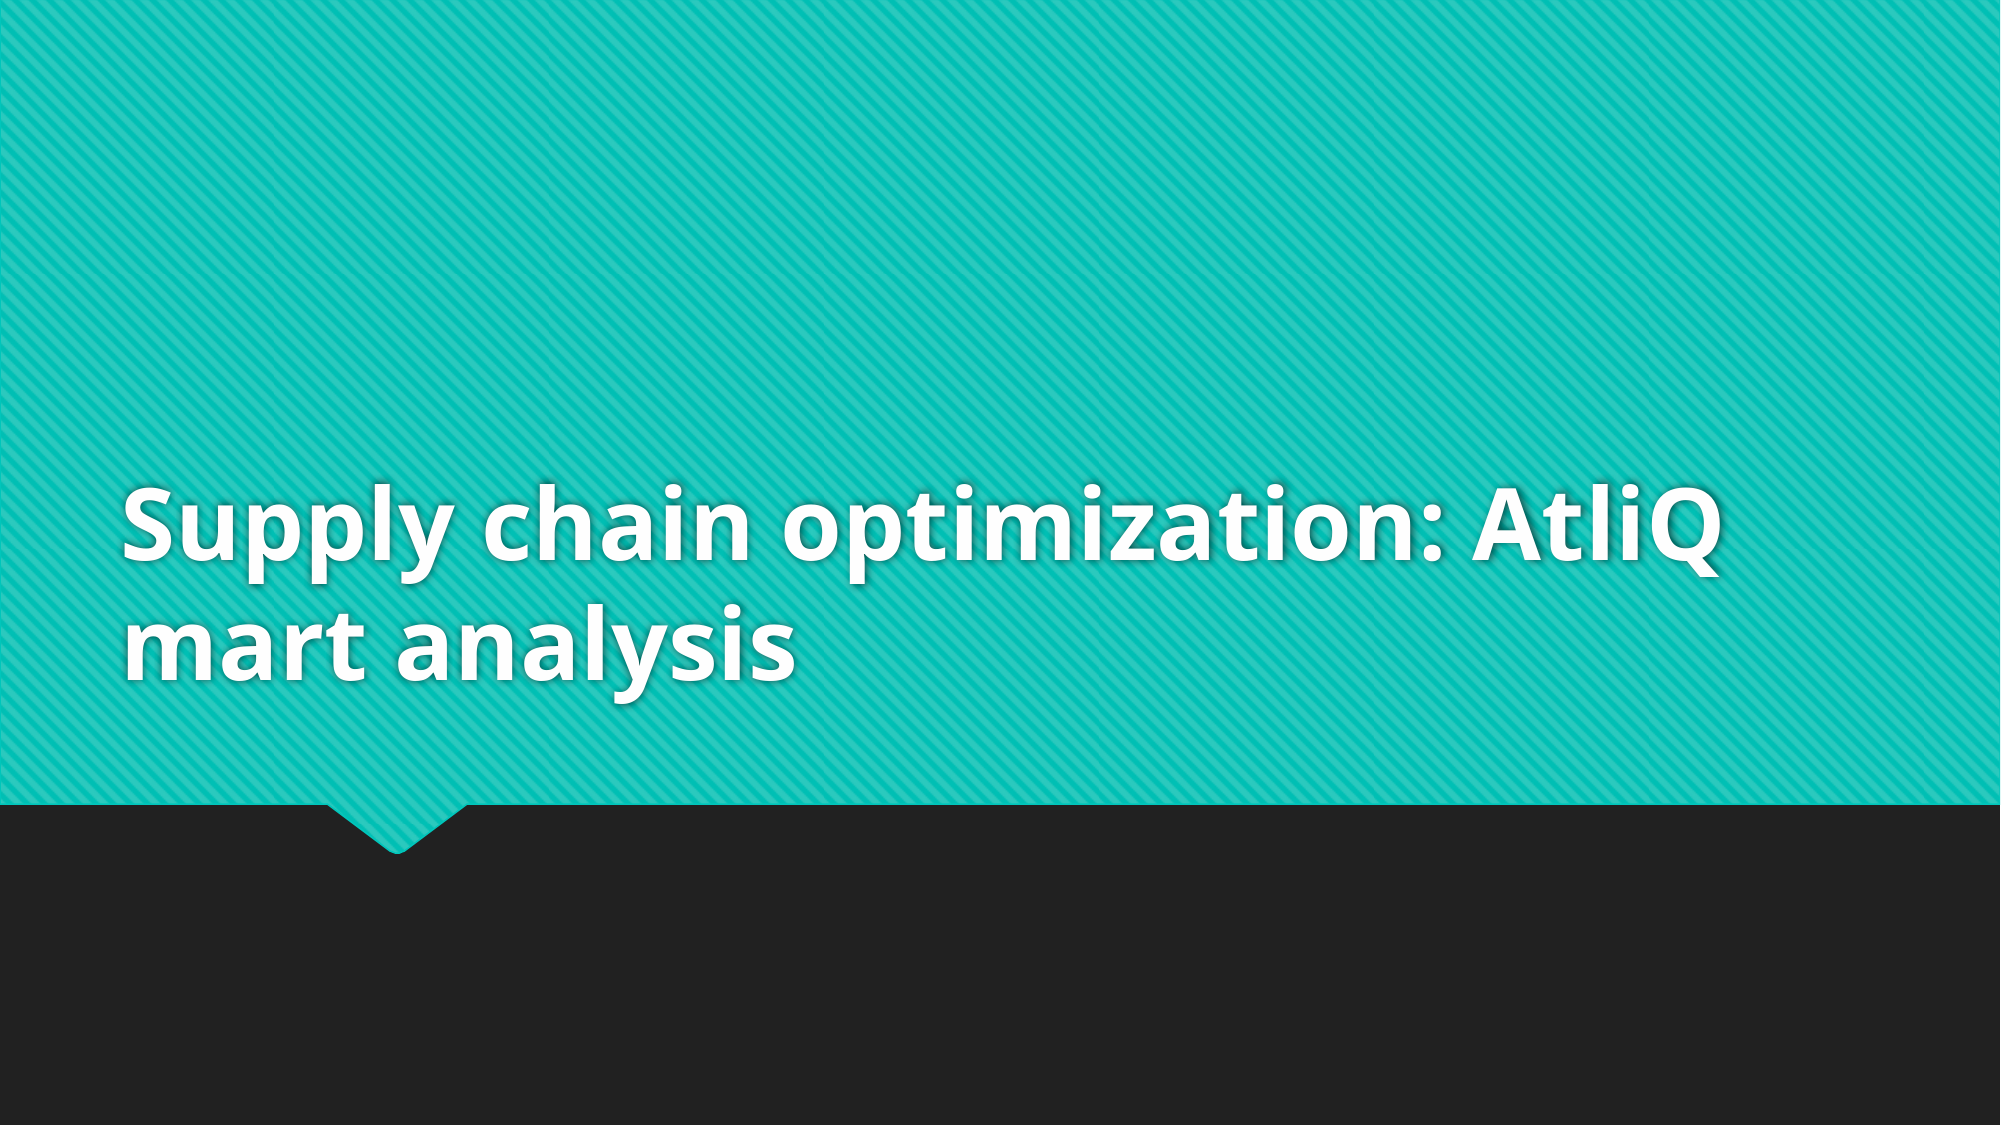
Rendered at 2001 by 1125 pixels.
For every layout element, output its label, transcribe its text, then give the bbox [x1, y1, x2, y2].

title Supply chain optimization: AtliQ mart analysis [105, 354, 1841, 708]
